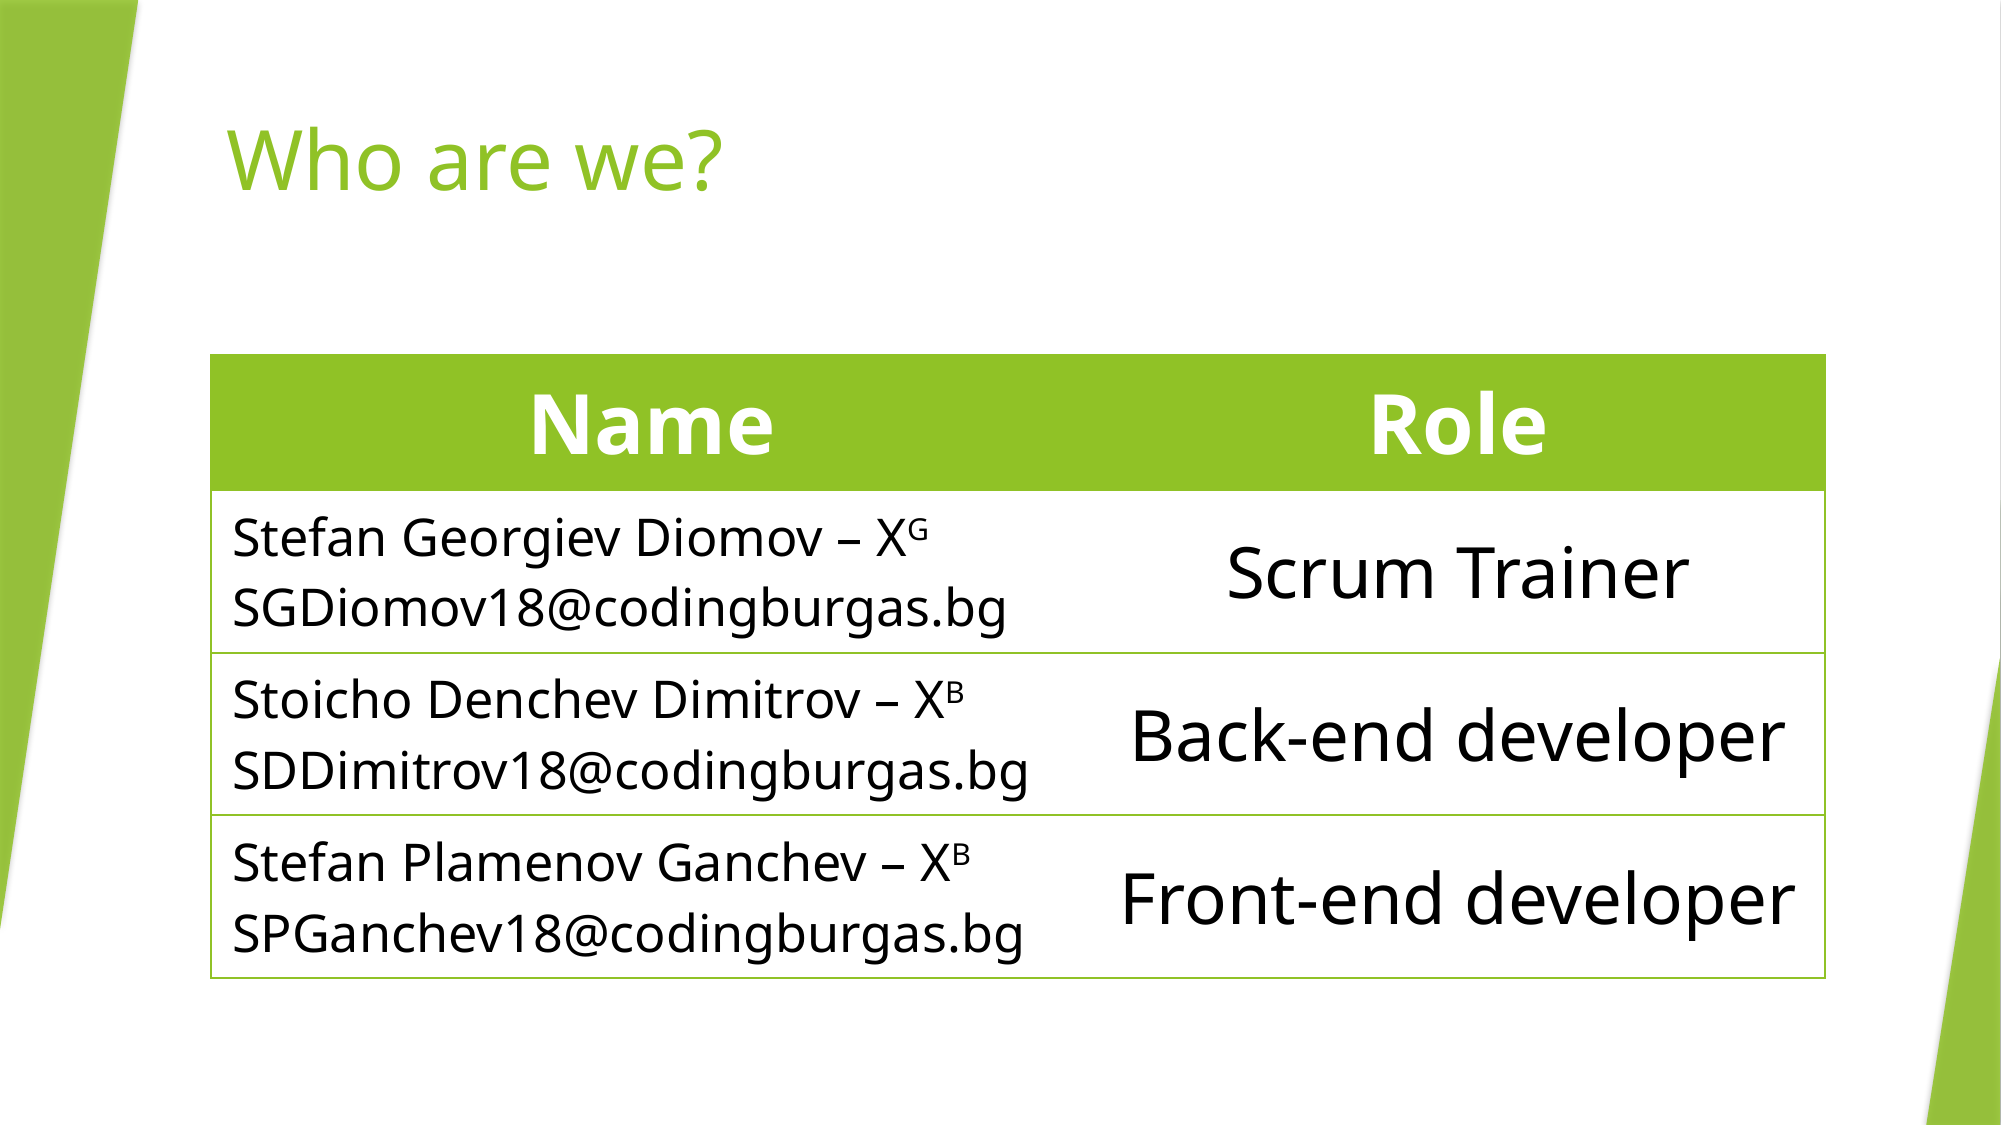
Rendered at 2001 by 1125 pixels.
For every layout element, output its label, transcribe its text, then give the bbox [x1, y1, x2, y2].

text_box [0, 0, 140, 931]
table_cell Back-end developer [1092, 654, 1824, 814]
table_header Name [212, 356, 1092, 489]
table_cell Stefan Georgiev Diomov – XG SGDiomov18@codingburgas.bg [212, 491, 1092, 652]
table_cell Stoicho Denchev Dimitrov – XB SDDimitrov18@codingburgas.bg [212, 654, 1092, 814]
title Who are we? [211, 99, 1884, 281]
table_cell Scrum Trainer [1092, 491, 1824, 652]
table_cell Front-end developer [1092, 816, 1824, 977]
text_box [1925, 657, 2000, 1125]
table_cell Stefan Plamenov Ganchev – XB SPGanchev18@codingburgas.bg [212, 816, 1092, 977]
text_box [0, 0, 2000, 1125]
table_header Role [1092, 356, 1824, 489]
